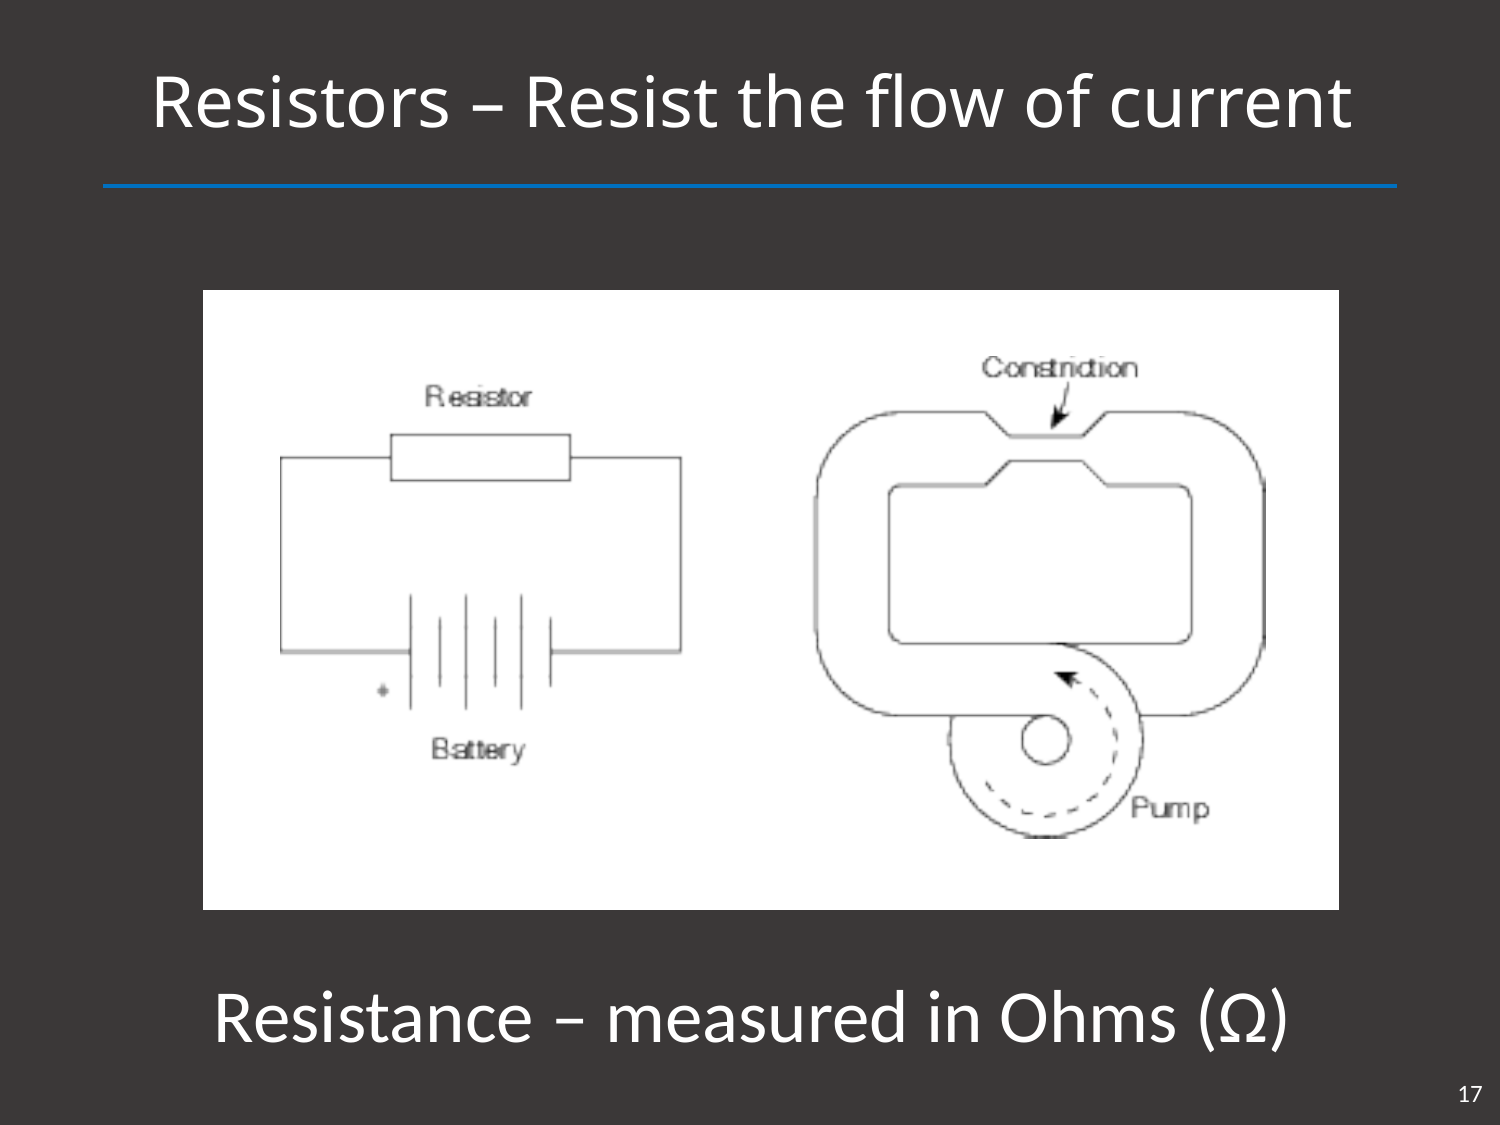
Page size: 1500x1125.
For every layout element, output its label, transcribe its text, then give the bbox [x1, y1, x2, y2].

title Resistors – Resist the flow of current [119, 23, 1385, 187]
slide_number 17 [1160, 1062, 1498, 1123]
text_box Resistance – measured in Ohms (Ω) [114, 960, 1391, 1066]
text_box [203, 290, 1338, 910]
